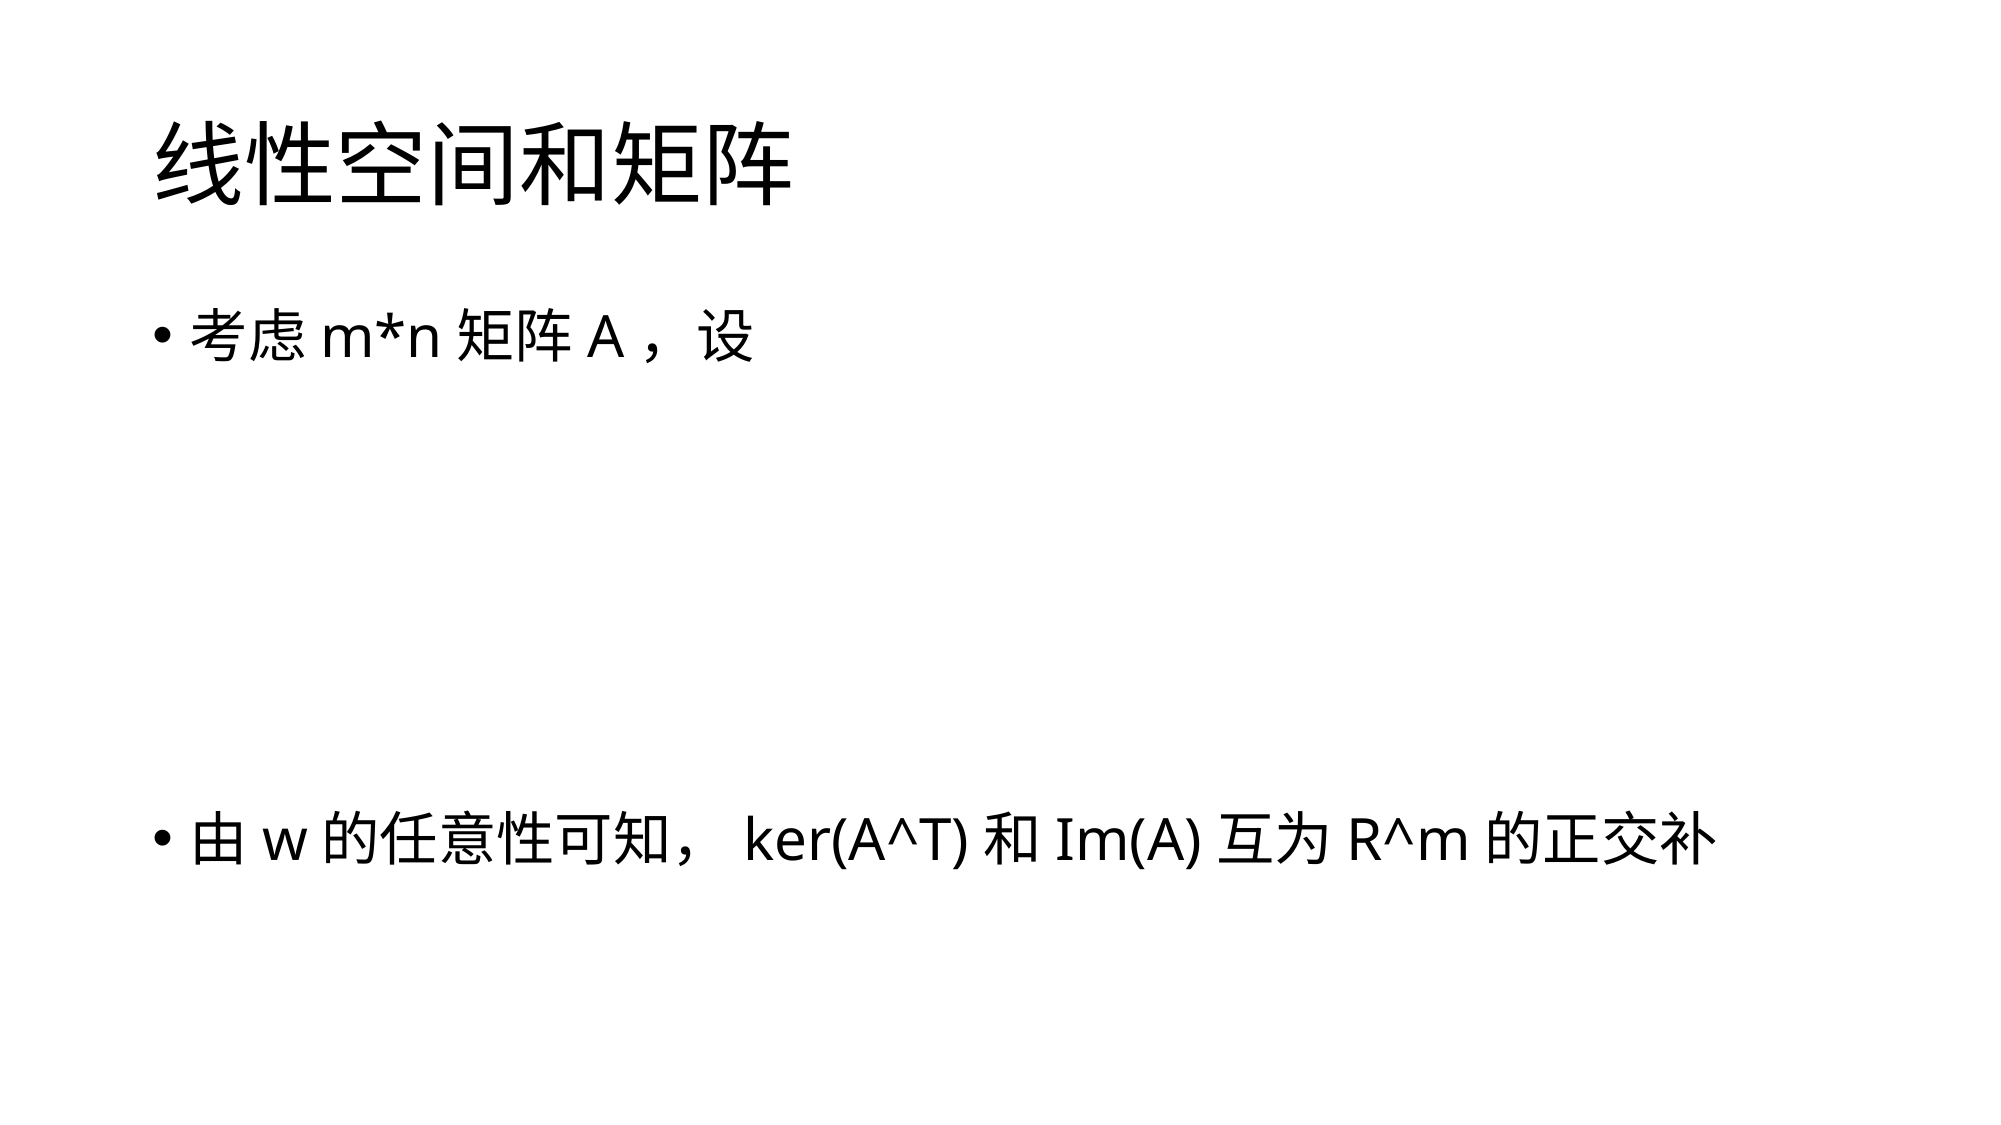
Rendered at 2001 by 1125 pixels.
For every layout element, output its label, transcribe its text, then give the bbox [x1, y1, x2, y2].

title 线性空间和矩阵 [137, 59, 1863, 278]
